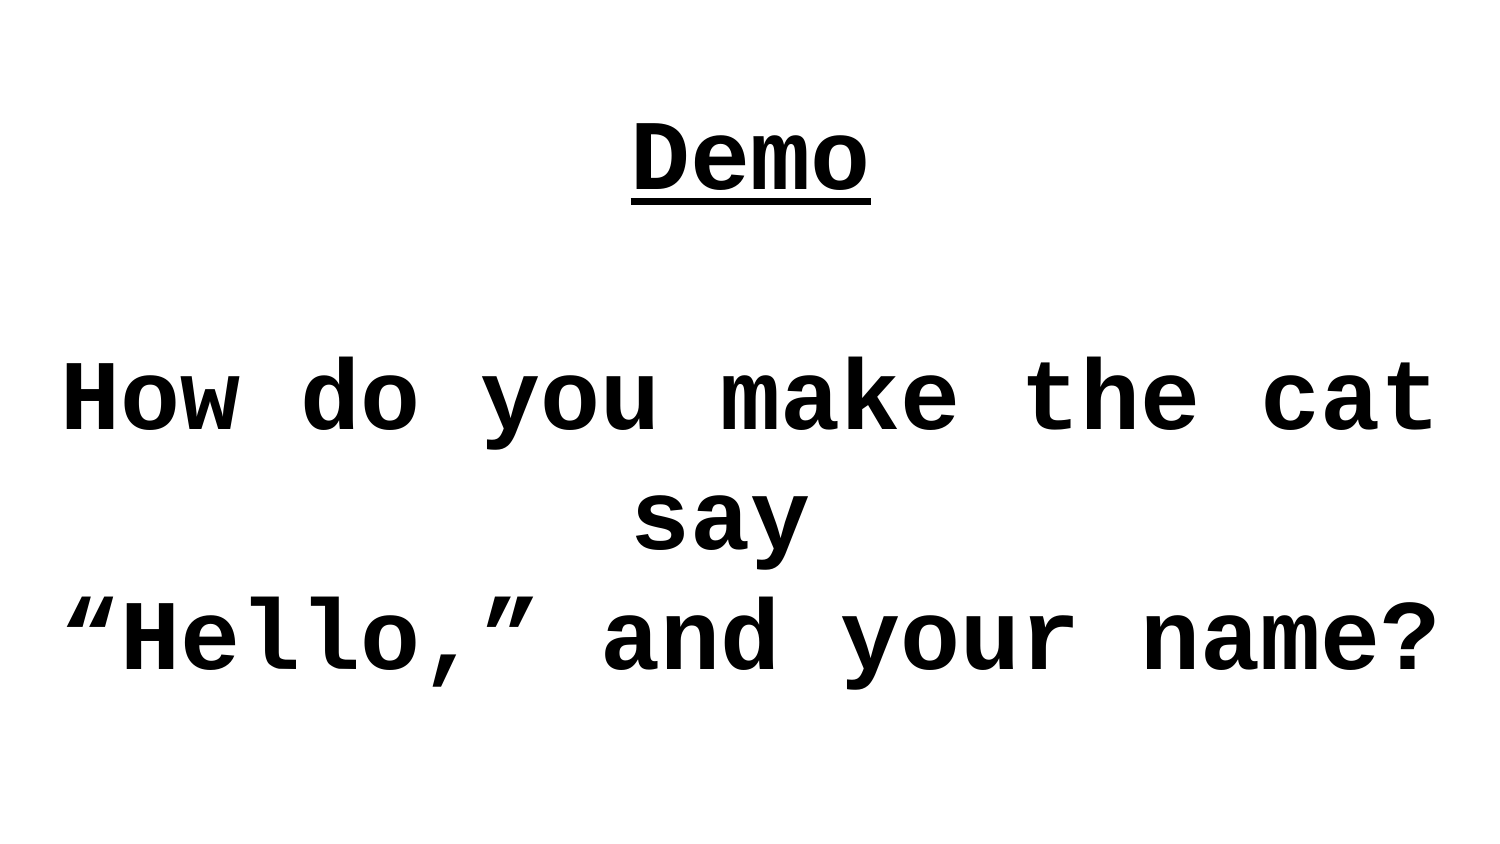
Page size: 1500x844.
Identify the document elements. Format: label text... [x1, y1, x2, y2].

title Demo How do you make the cat say “Hello,” and your name? [23, 88, 1476, 690]
